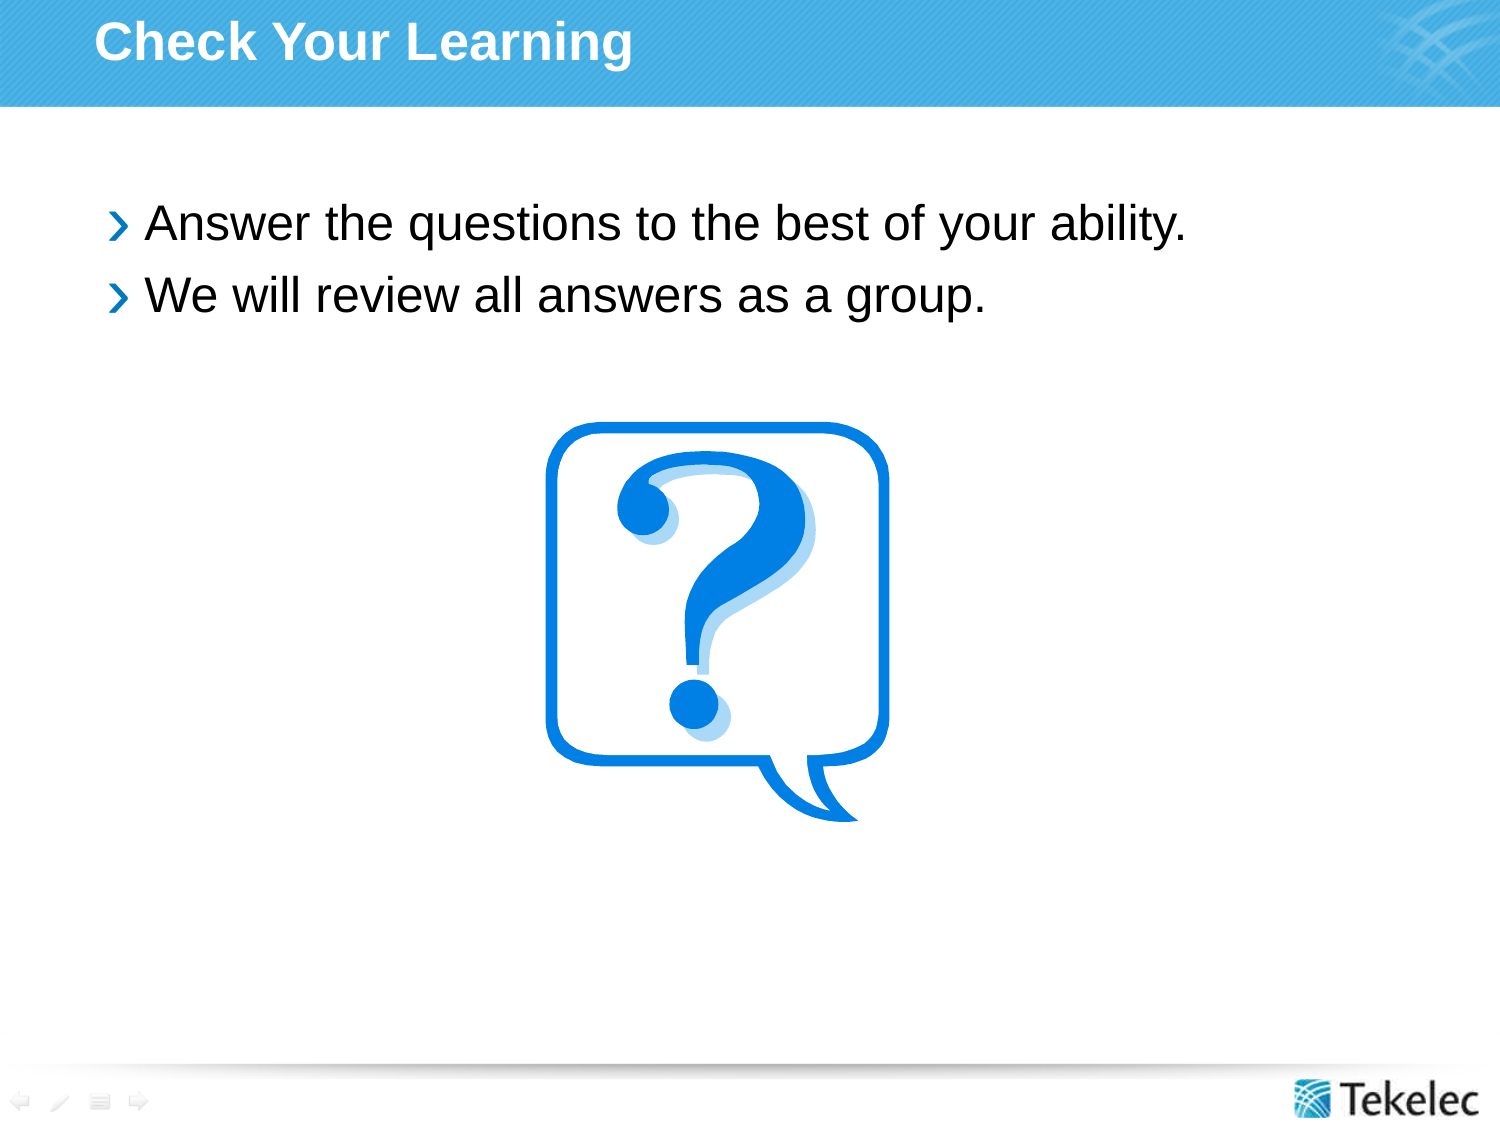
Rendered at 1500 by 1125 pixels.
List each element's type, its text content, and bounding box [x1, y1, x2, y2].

picture [0, 0, 1500, 1125]
list Answer the questions to the best of your ability. We will review all answers as a group. [91, 182, 1479, 393]
title Check Your Learning [79, 0, 1488, 149]
